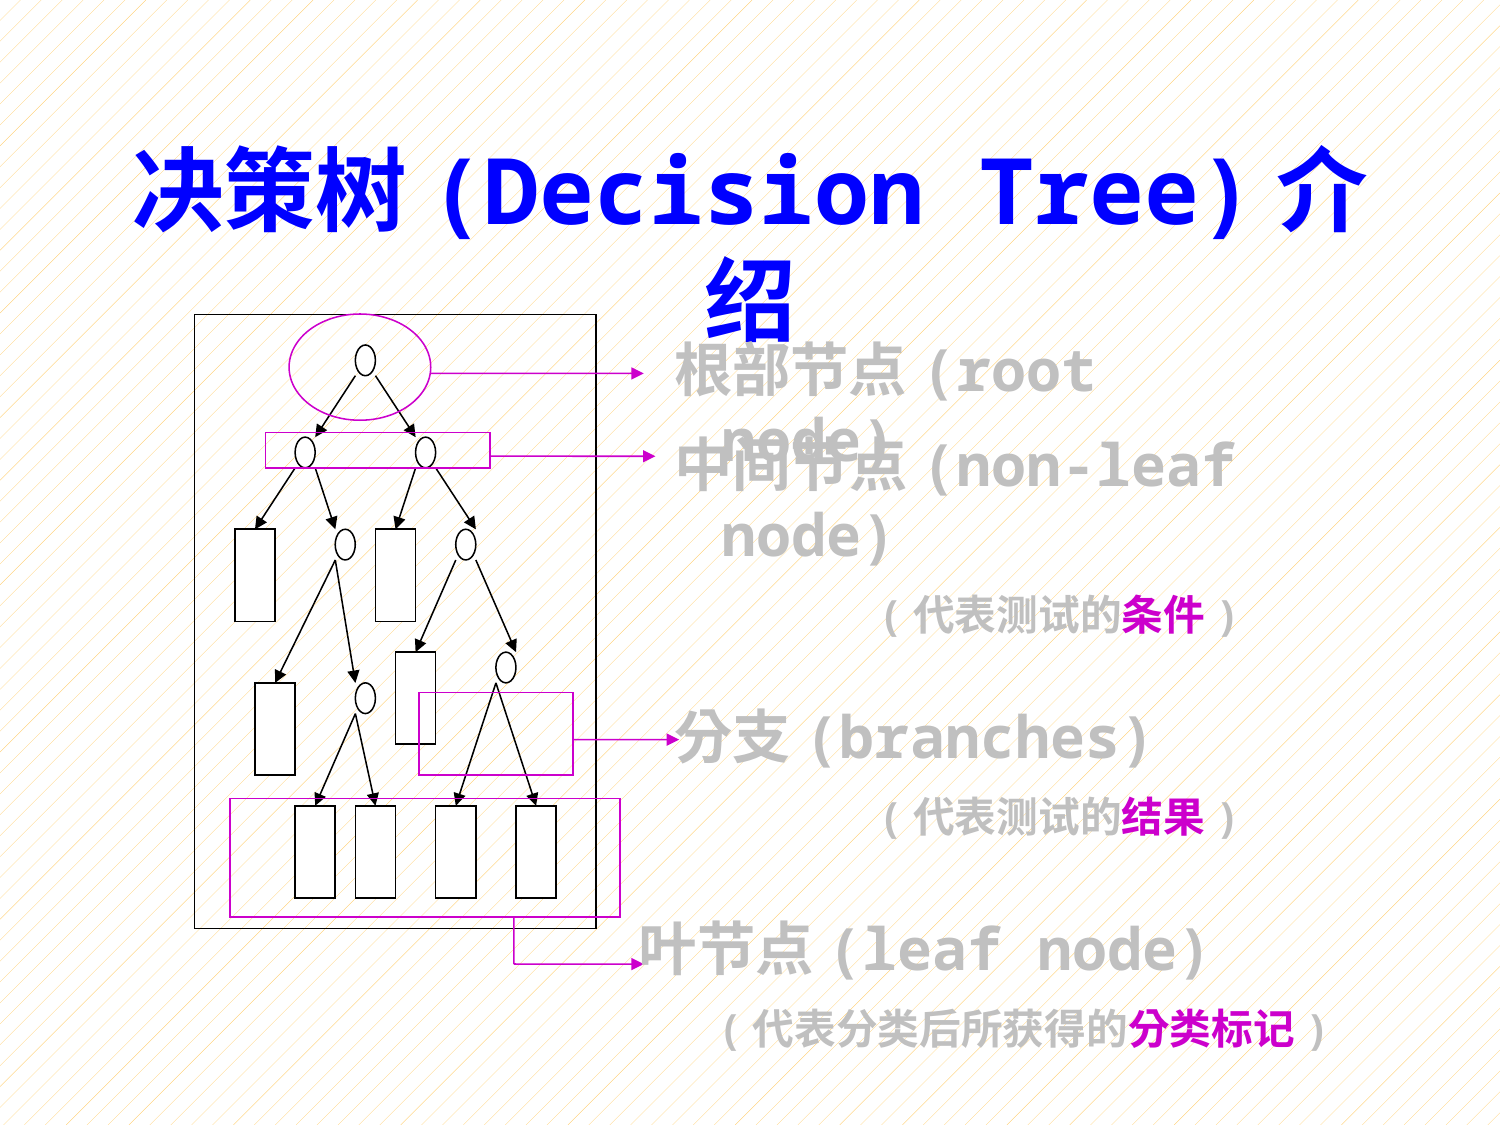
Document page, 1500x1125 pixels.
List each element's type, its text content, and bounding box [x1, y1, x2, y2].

text_box [602, 798, 620, 904]
title 决策树(Decision Tree)介绍 [112, 125, 1388, 250]
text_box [194, 314, 597, 929]
text_box 叶节点(leaf node) (代表分类后所获得的分类标记) [549, 904, 1424, 1061]
text_box 分支(branches) (代表测试的结果) [602, 692, 1459, 848]
text_box [602, 733, 680, 746]
text_box 中间节点(non-leaf node) (代表测试的条件) [602, 420, 1459, 647]
text_box 根部节点(root node) [602, 326, 1223, 420]
